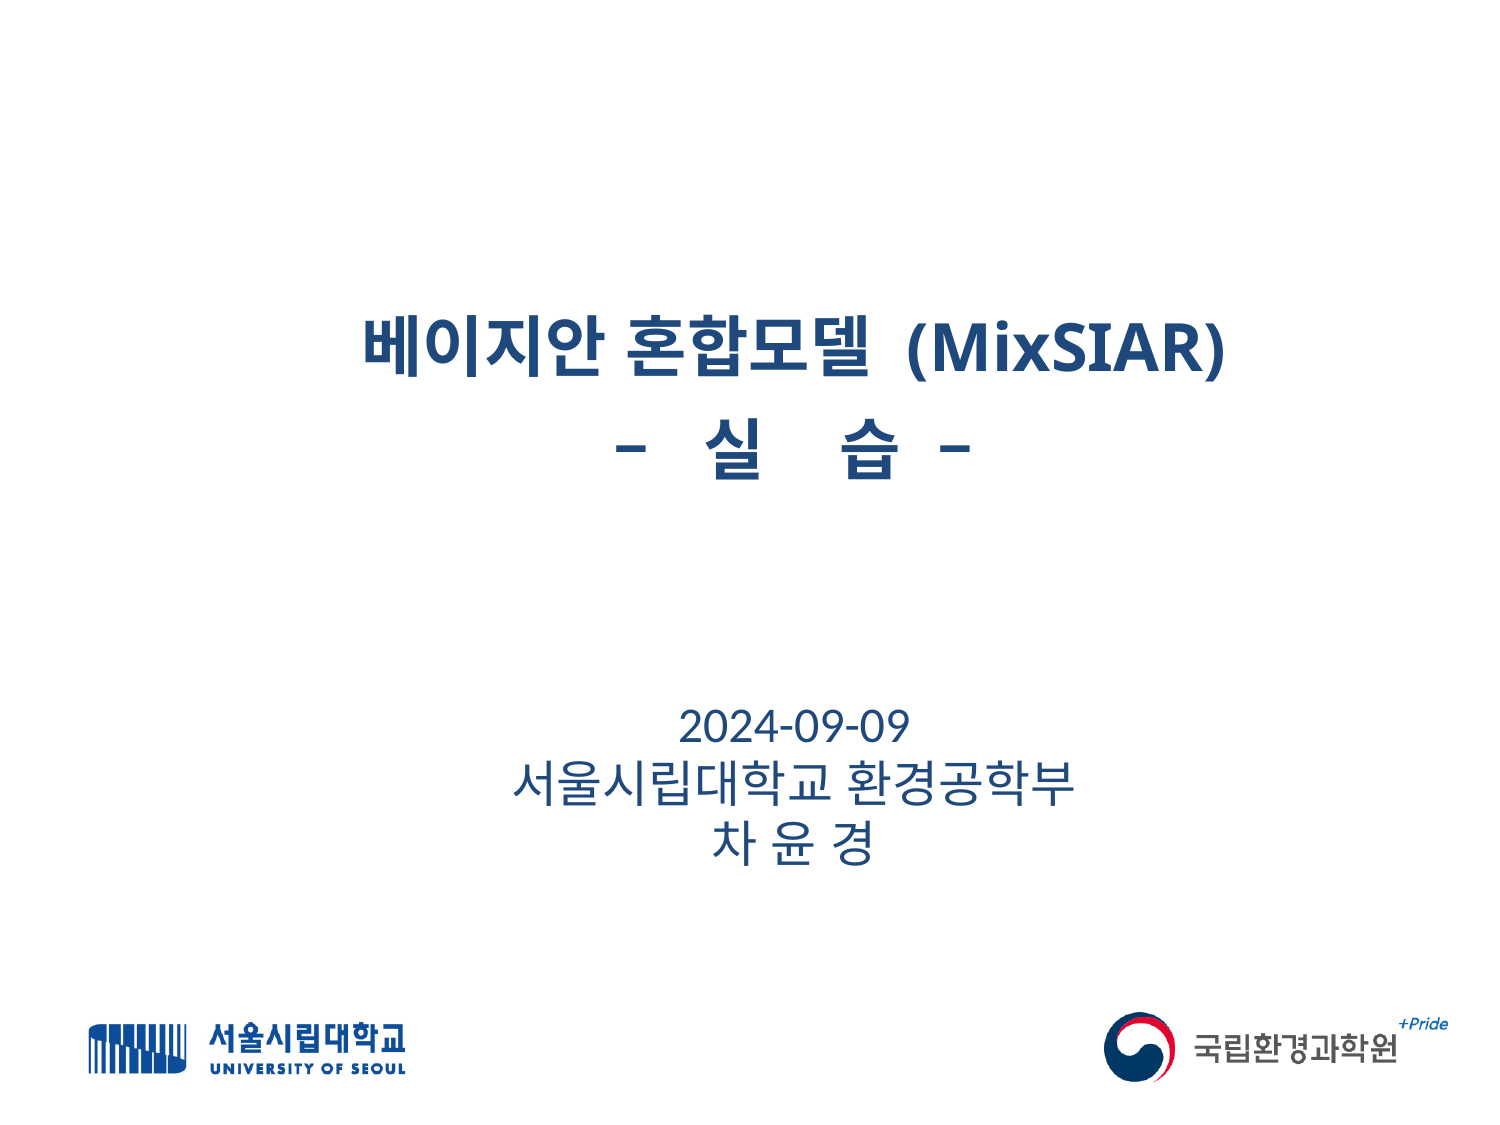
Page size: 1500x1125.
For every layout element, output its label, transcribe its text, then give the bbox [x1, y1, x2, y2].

text_box 베이지안 혼합모델 (MixSIAR) ‒ 실 습 ‒ 2024-09-09 서울시립대학교 환경공학부 차 윤 경 [0, 375, 1500, 563]
picture [88, 1016, 406, 1079]
picture [1104, 1012, 1449, 1083]
